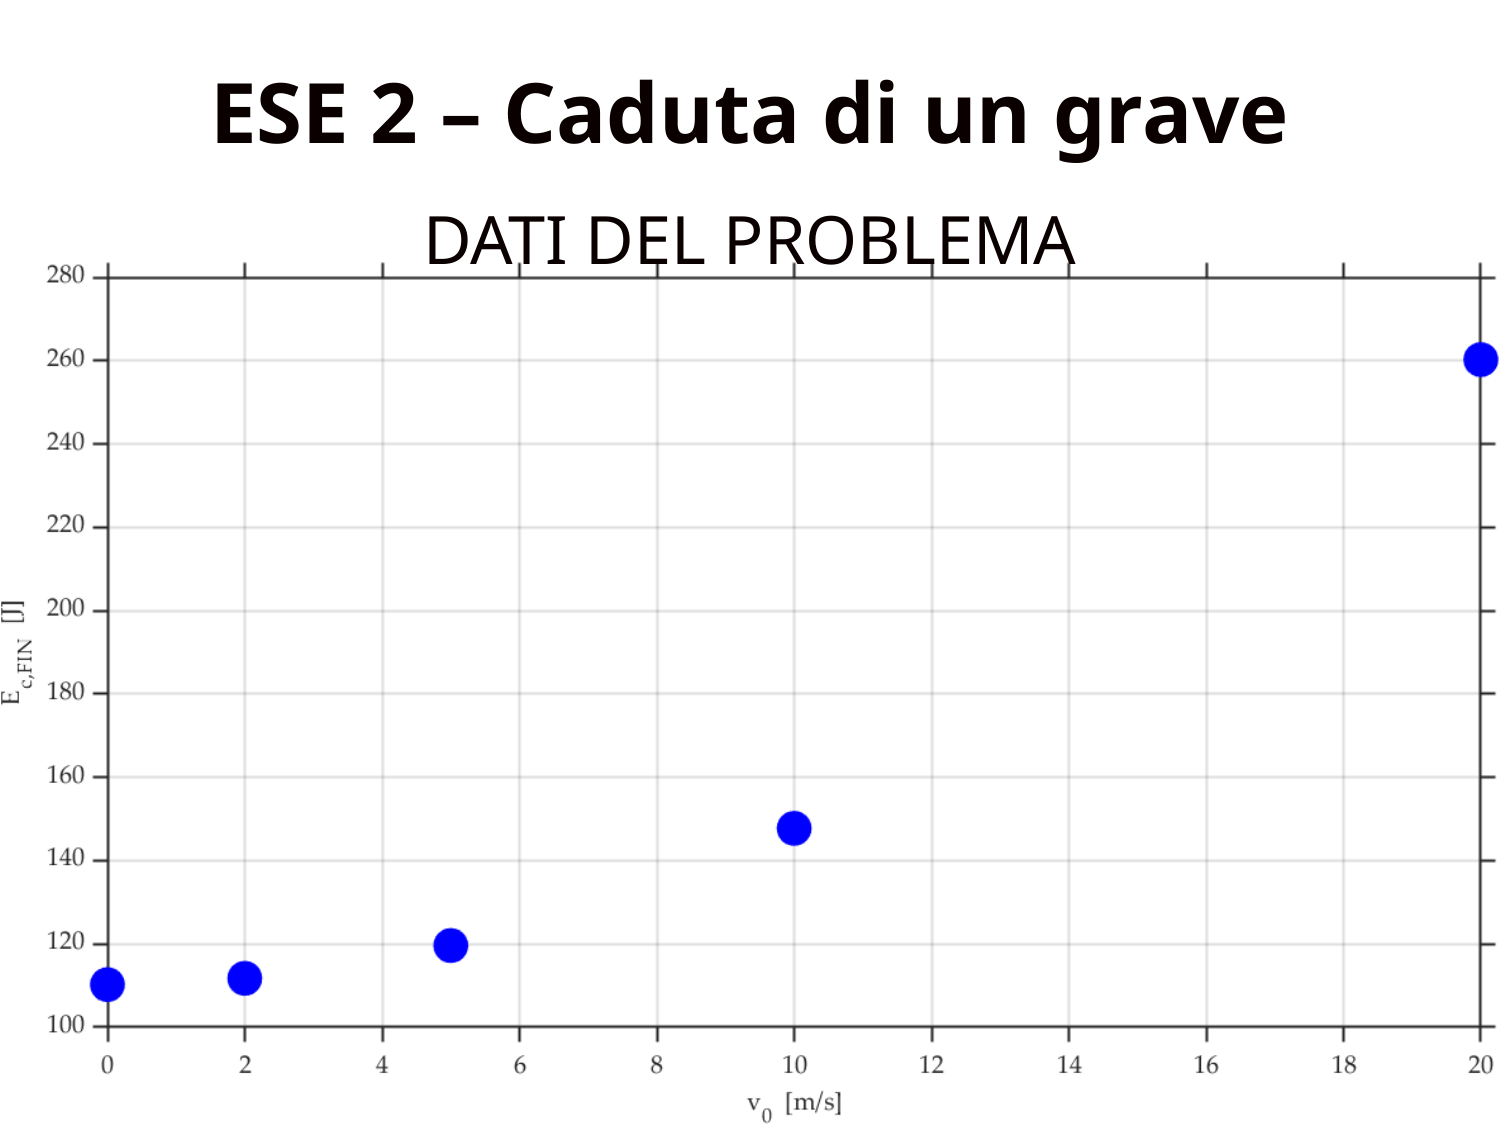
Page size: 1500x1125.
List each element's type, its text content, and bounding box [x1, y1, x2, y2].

picture [0, 261, 1500, 1125]
list DATI DEL PROBLEMA [0, 190, 1500, 261]
title ESE 2 – Caduta di un grave [0, 56, 1500, 164]
